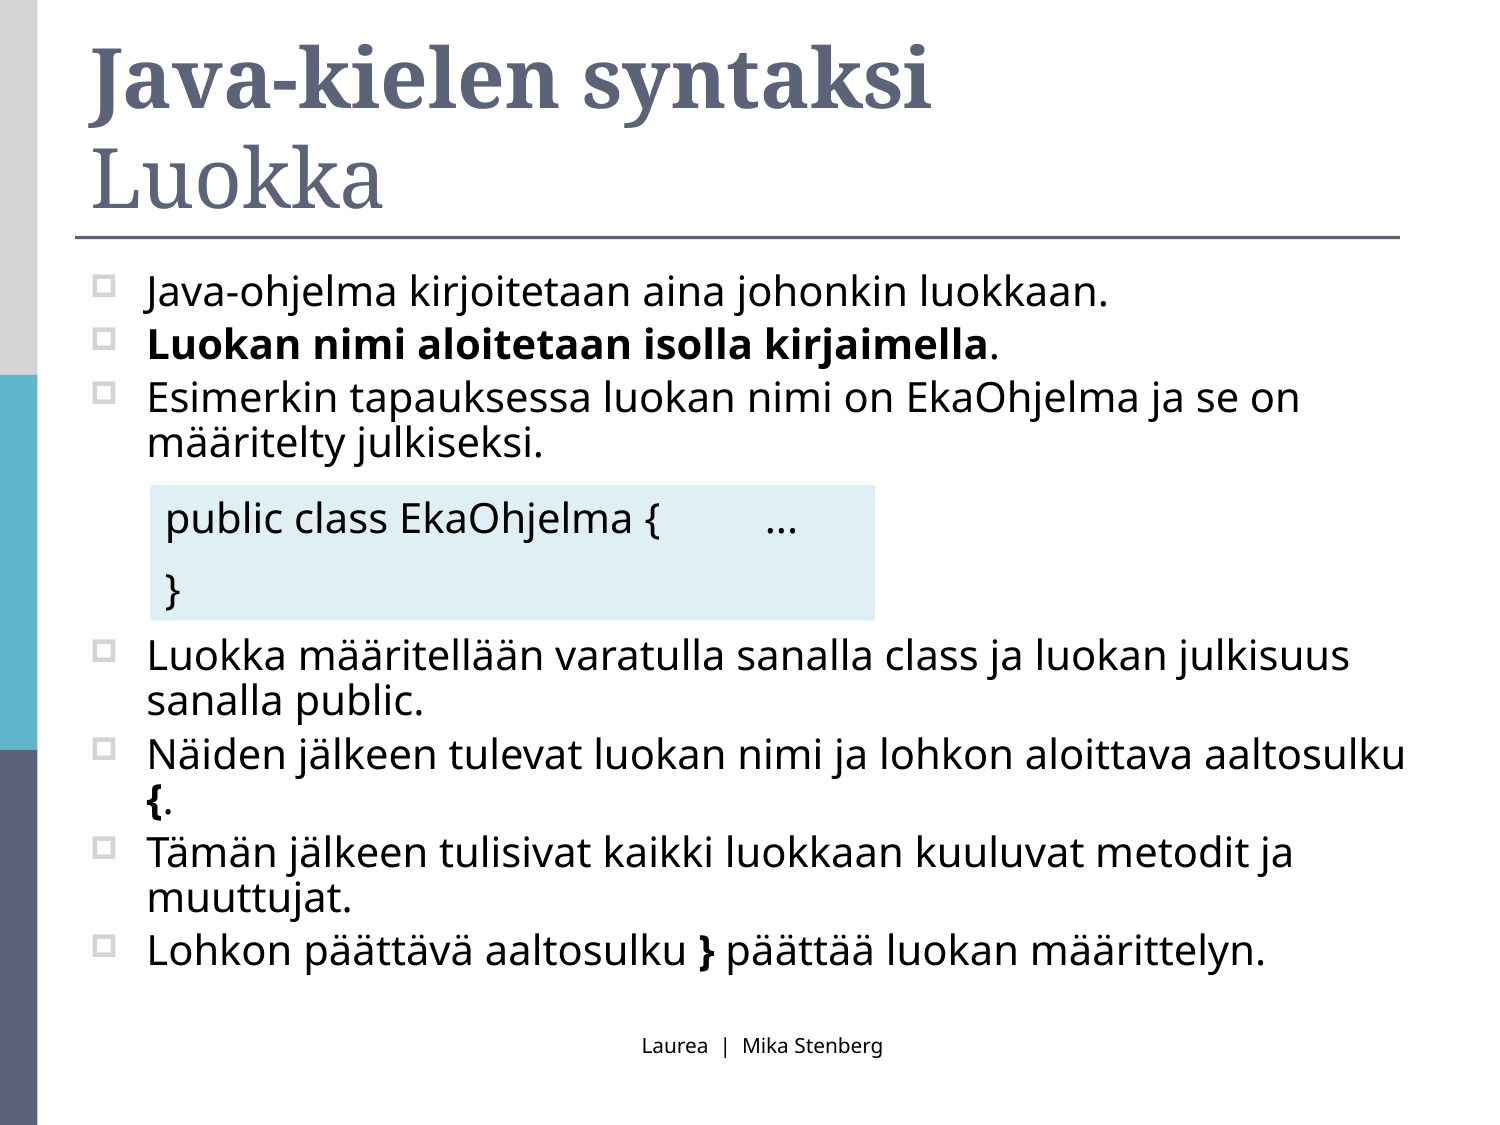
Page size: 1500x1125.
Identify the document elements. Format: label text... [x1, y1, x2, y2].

list Java-ohjelma kirjoitetaan aina johonkin luokkaan. Luokan nimi aloitetaan isolla kirjaimella. Esimerkin tapauksessa luokan nimi on EkaOhjelma ja se on määritelty julkiseksi. Luokka määritellään varatulla sanalla class ja luokan julkisuus sanalla public. Näiden jälkeen tulevat luokan nimi ja lohkon aloittava aaltosulku {. Tämän jälkeen tulisivat kaikki luokkaan kuuluvat metodit ja muuttujat. Lohkon päättävä aaltosulku } päättää luokan määrittelyn. [74, 262, 1426, 1006]
footer Laurea | Mika Stenberg [449, 1024, 1076, 1101]
text_box public class EkaOhjelma { ... } [150, 484, 875, 621]
title Java-kielen syntaksi Luokka [74, 45, 1426, 233]
